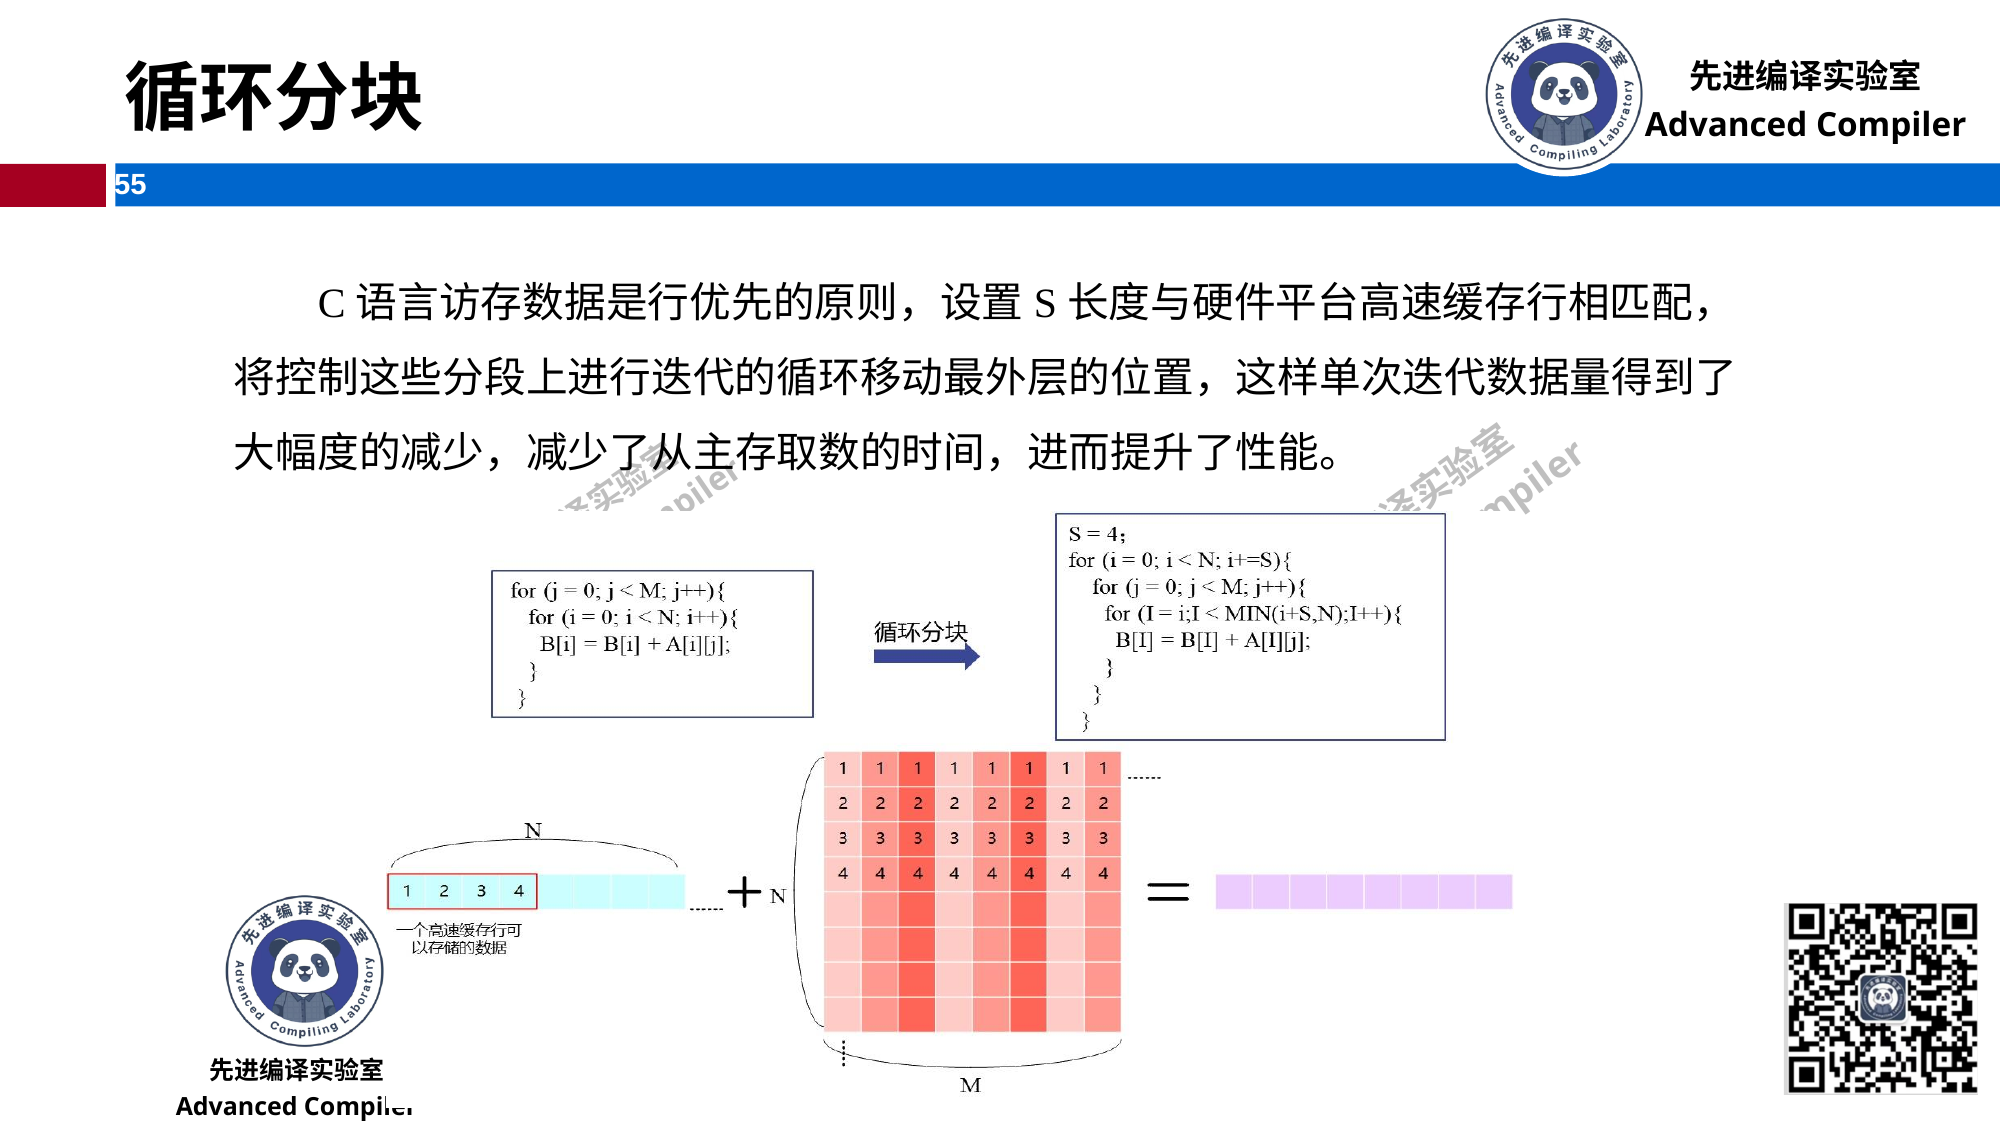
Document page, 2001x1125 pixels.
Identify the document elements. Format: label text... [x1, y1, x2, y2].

text_box C语言访存数据是行优先的原则，设置S长度与硬件平台高速缓存行相匹配，将控制这些分段上进行迭代的循环移动最外层的位置，这样单次迭代数据量得到了大幅度的减少，减少了从主存取数的时间，进而提升了性能。 [219, 243, 1781, 484]
picture [1498, 9, 1630, 38]
picture [1783, 903, 1978, 1095]
title 循环分块 [109, 38, 2000, 150]
picture [1500, 150, 1627, 177]
picture [217, 511, 1514, 1109]
